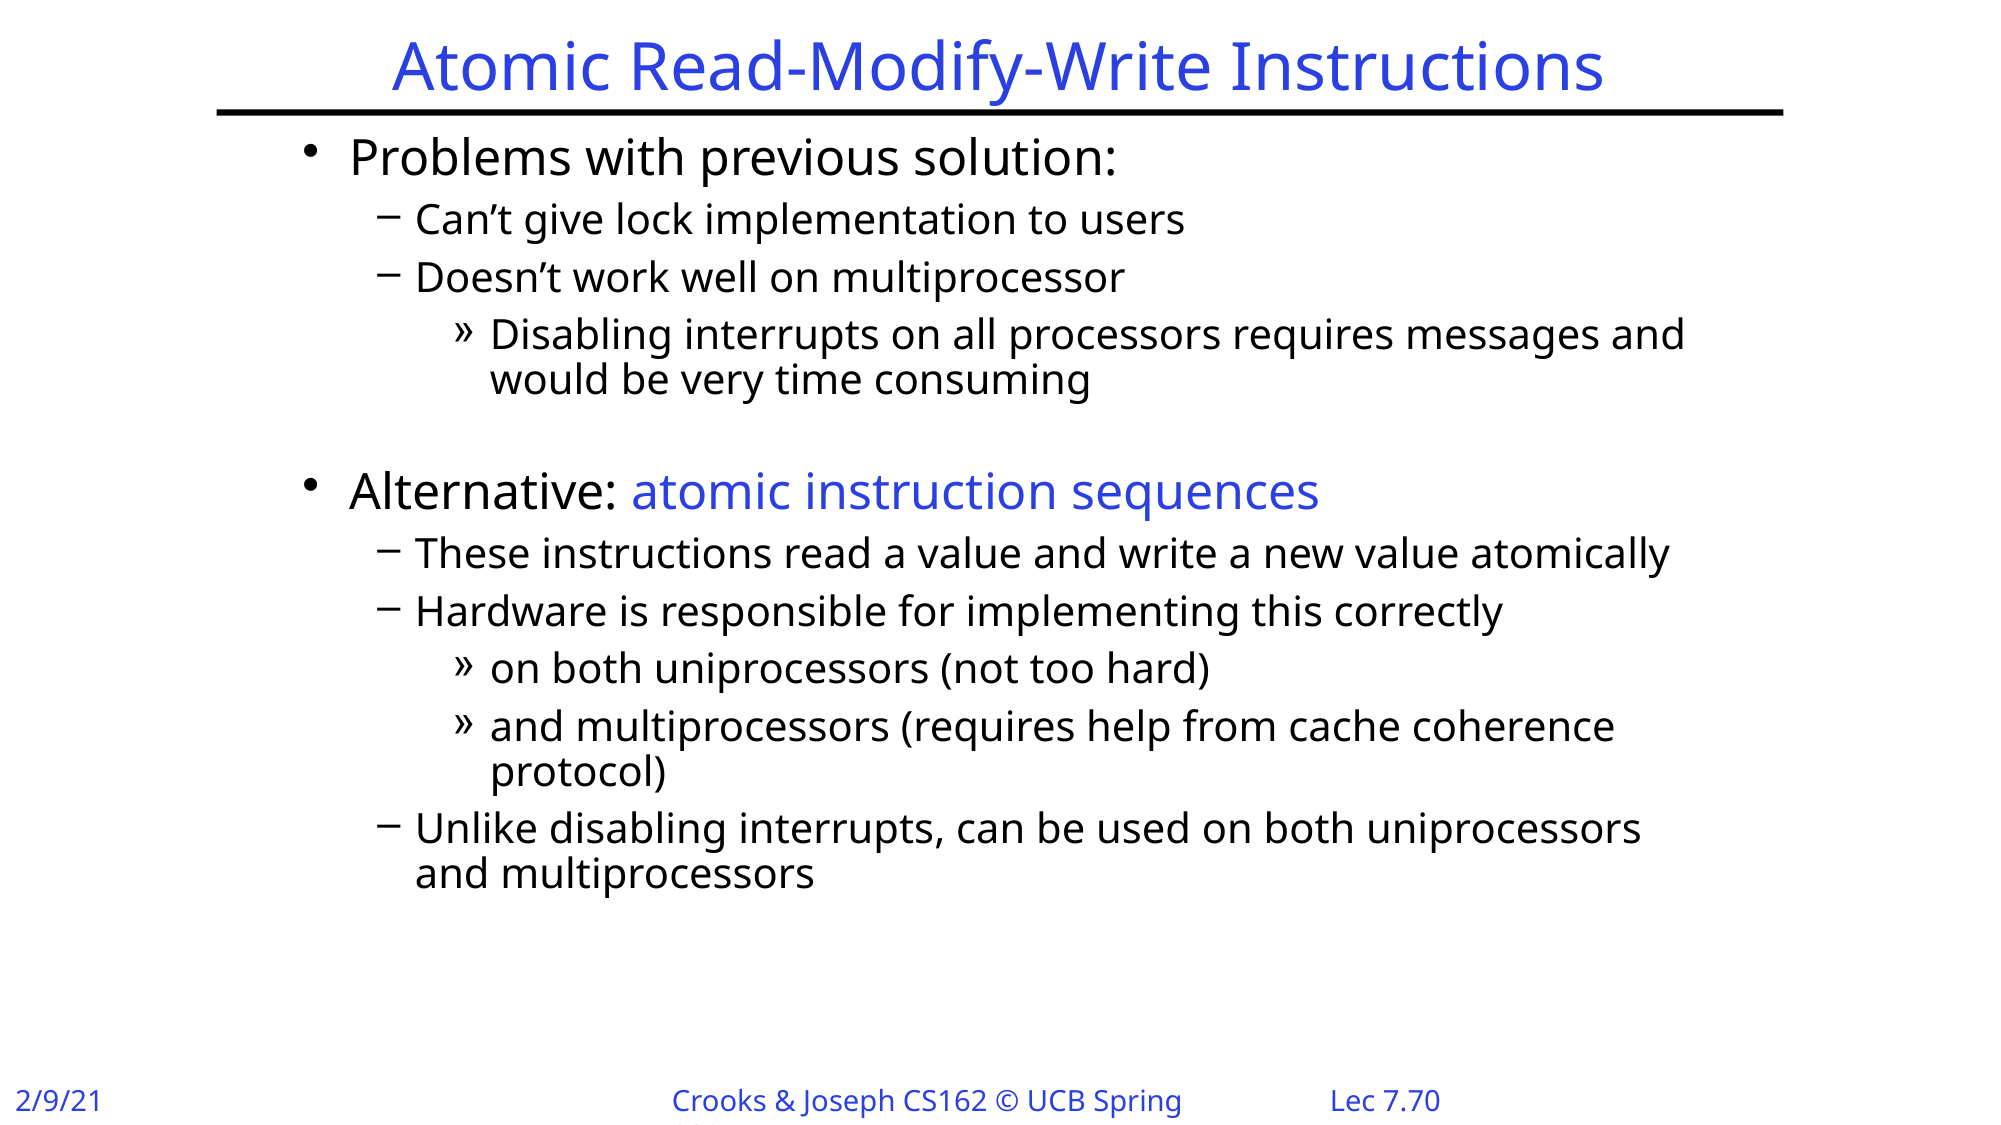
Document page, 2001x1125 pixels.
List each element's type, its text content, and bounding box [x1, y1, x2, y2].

list Problems with previous solution: Can’t give lock implementation to users Doesn’t work well on multiprocessor Disabling interrupts on all processors requires messages and would be very time consuming Alternative: atomic instruction sequences These instructions read a value and write a new value atomically Hardware is responsible for implementing this correctly on both uniprocessors (not too hard) and multiprocessors (requires help from cache coherence protocol) Unlike disabling interrupts, can be used on both uniprocessors and multiprocessors [287, 125, 1725, 1025]
title Atomic Read-Modify-Write Instructions [216, 24, 1784, 113]
